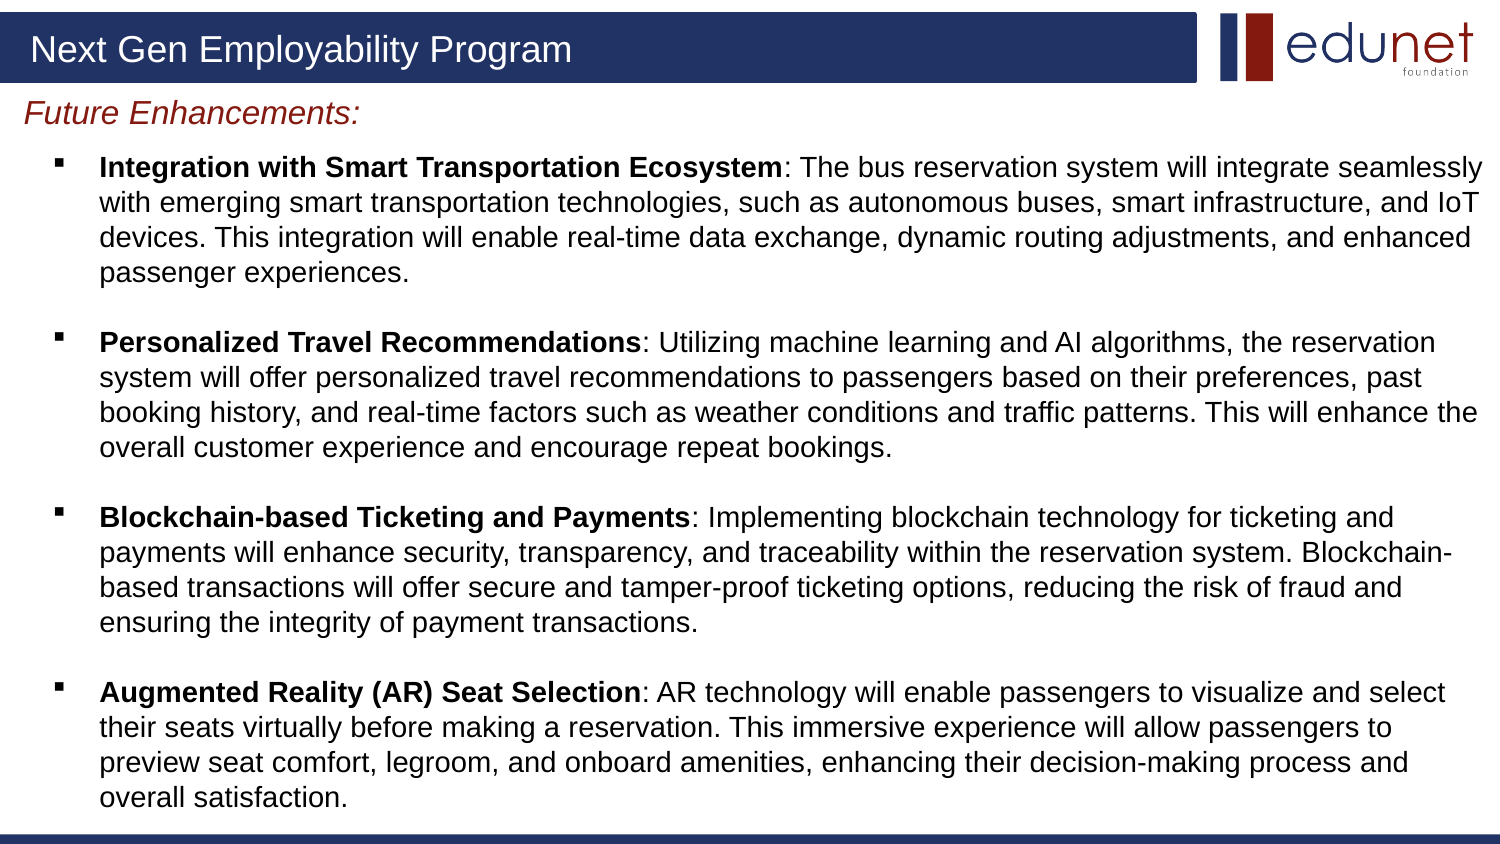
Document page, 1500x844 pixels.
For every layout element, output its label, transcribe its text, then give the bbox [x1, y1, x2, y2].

picture [1279, 14, 1482, 83]
text_box Integration with Smart Transportation Ecosystem: The bus reservation system will integrate seamlessly with emerging smart transportation technologies, such as autonomous buses, smart infrastructure, and IoT devices. This integration will enable real-time data exchange, dynamic routing adjustments, and enhanced passenger experiences. Personalized Travel Recommendations: Utilizing machine learning and AI algorithms, the reservation system will offer personalized travel recommendations to passengers based on their preferences, past booking history, and real-time factors such as weather conditions and traffic patterns. This will enhance the overall customer experience and encourage repeat bookings. Blockchain-based Ticketing and Payments: Implementing blockchain technology for ticketing and payments will enhance security, transparency, and traceability within the reservation system. Blockchain-based transactions will offer secure and tamper-proof ticketing options, reducing the risk of fraud and ensuring the integrity of payment transactions. Augmented Reality (AR) Seat Selection: AR technology will enable passengers to visualize and select their seats virtually before making a reservation. This immersive experience will allow passengers to preview seat comfort, legroom, and onboard amenities, enhancing their decision-making process and overall satisfaction. [37, 141, 1500, 844]
title Future Enhancements: [23, 98, 1347, 159]
